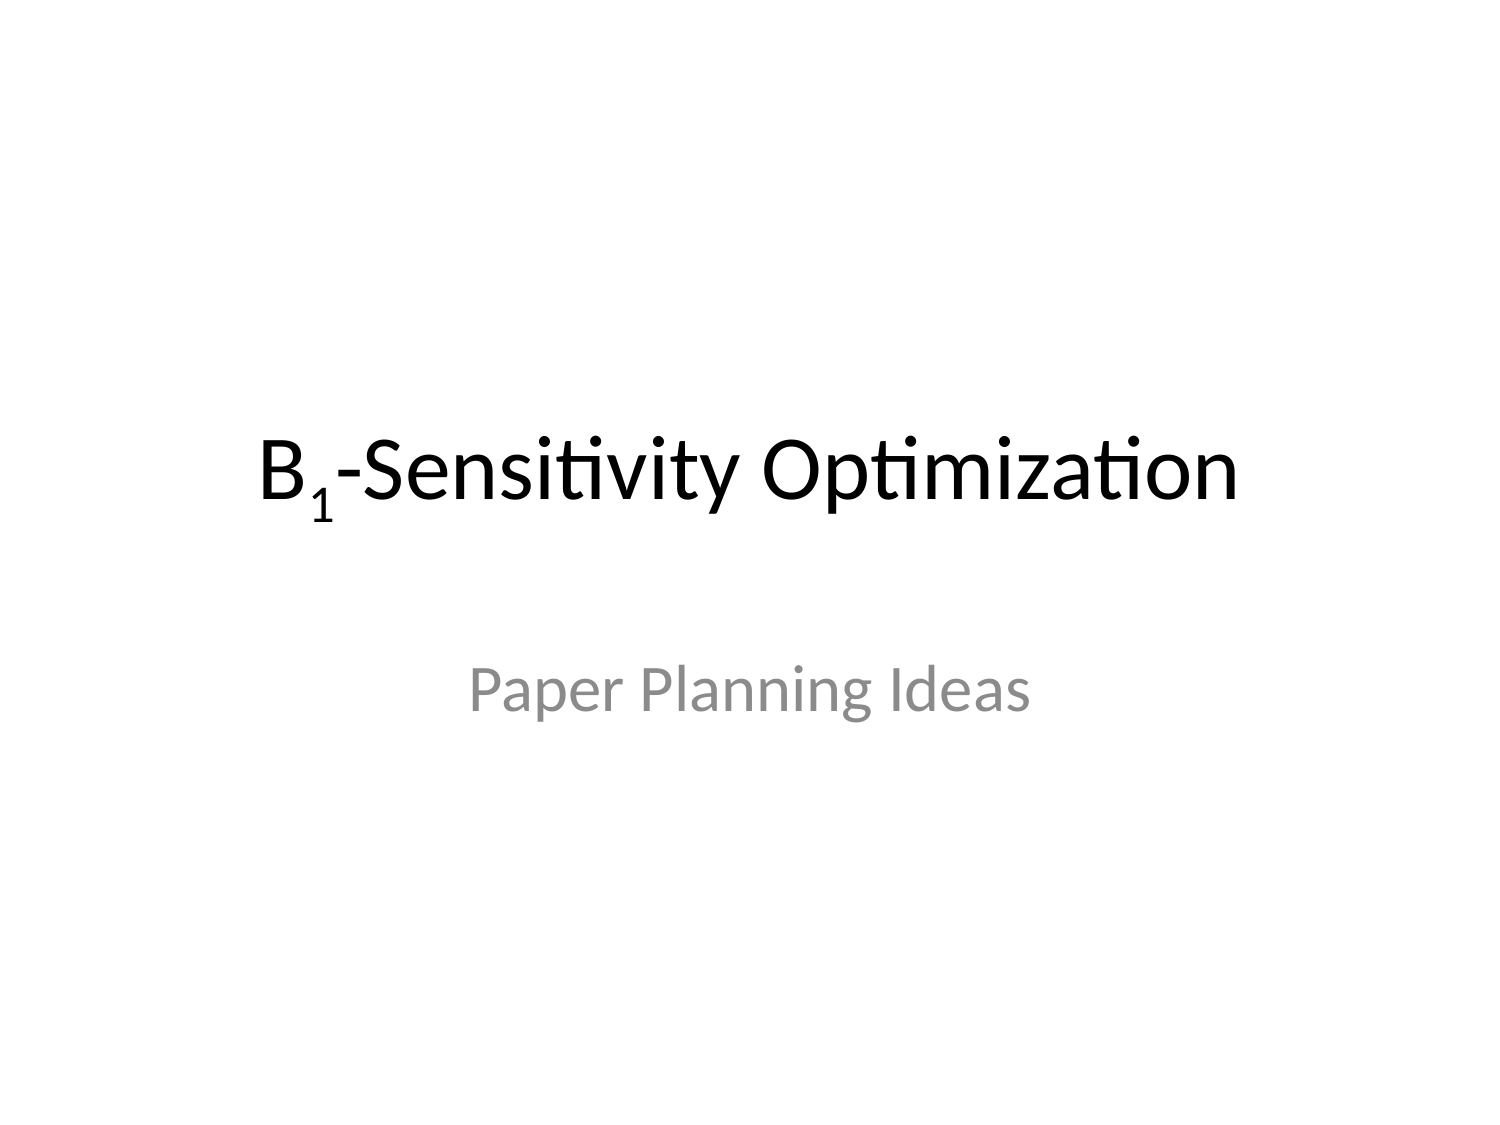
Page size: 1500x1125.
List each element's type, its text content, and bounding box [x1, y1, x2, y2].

subtitle Paper Planning Ideas [225, 637, 1275, 925]
title B1-Sensitivity Optimization [112, 349, 1388, 591]
